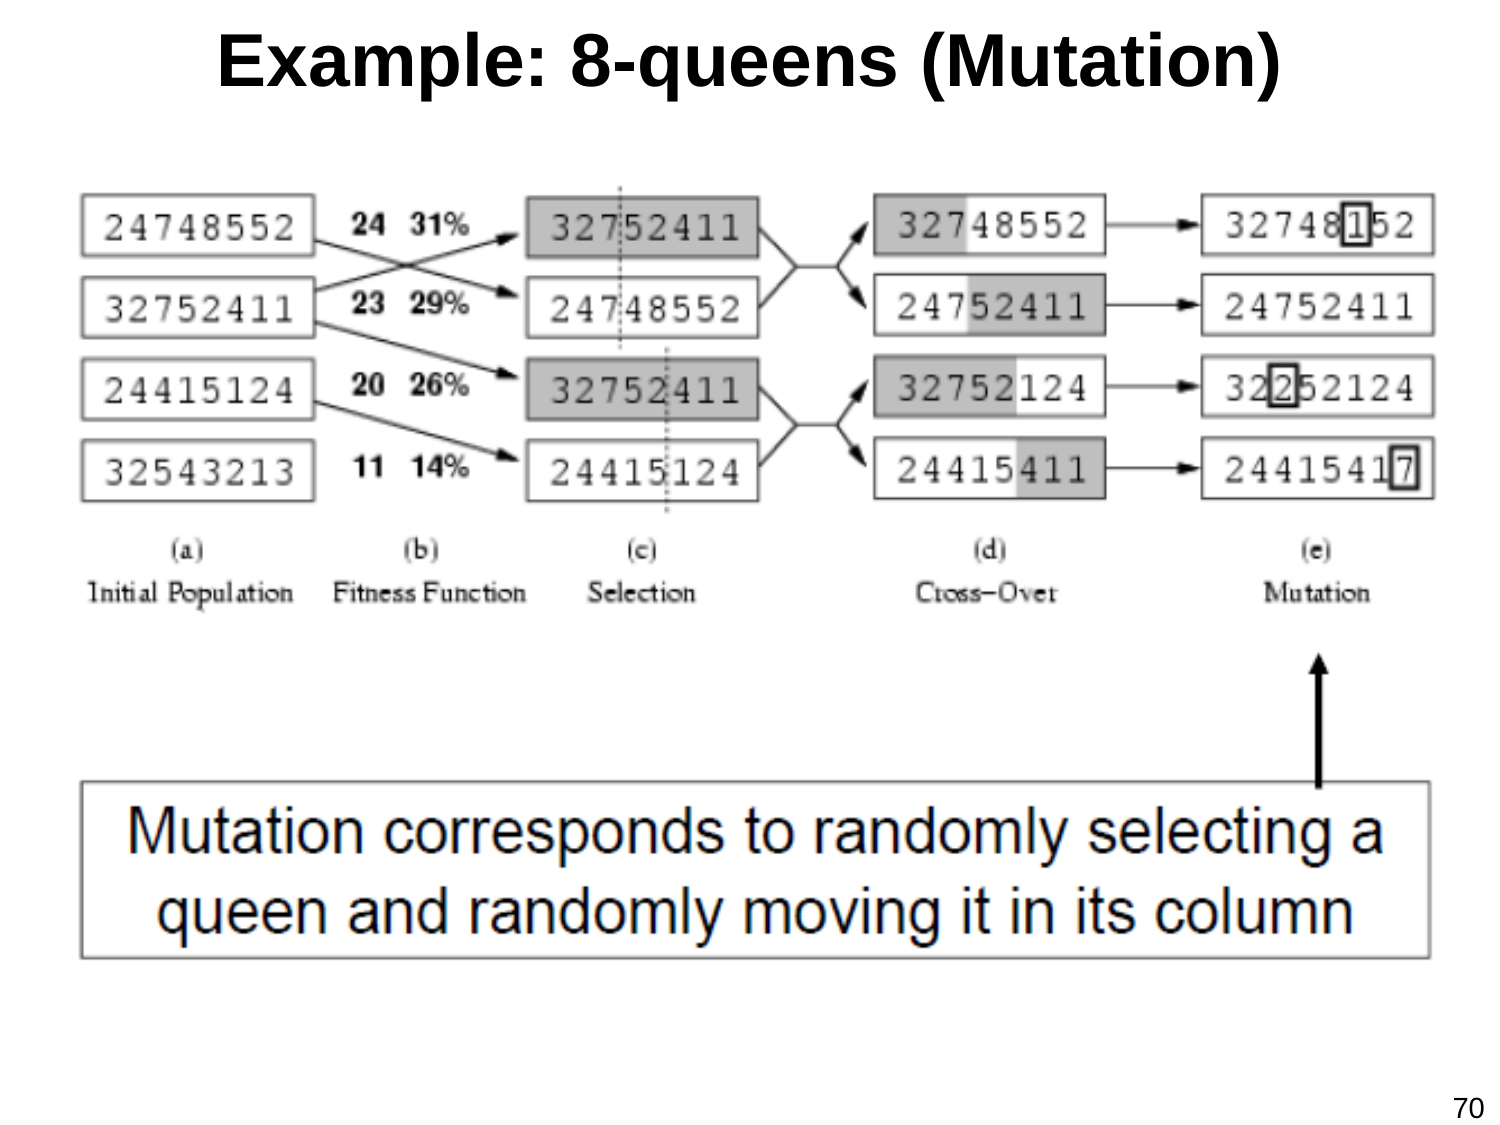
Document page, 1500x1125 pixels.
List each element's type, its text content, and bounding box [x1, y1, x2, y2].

picture [37, 149, 1476, 1038]
title Example: 8-queens (Mutation) [24, 0, 1476, 113]
slide_number 70 [1424, 1046, 1500, 1125]
